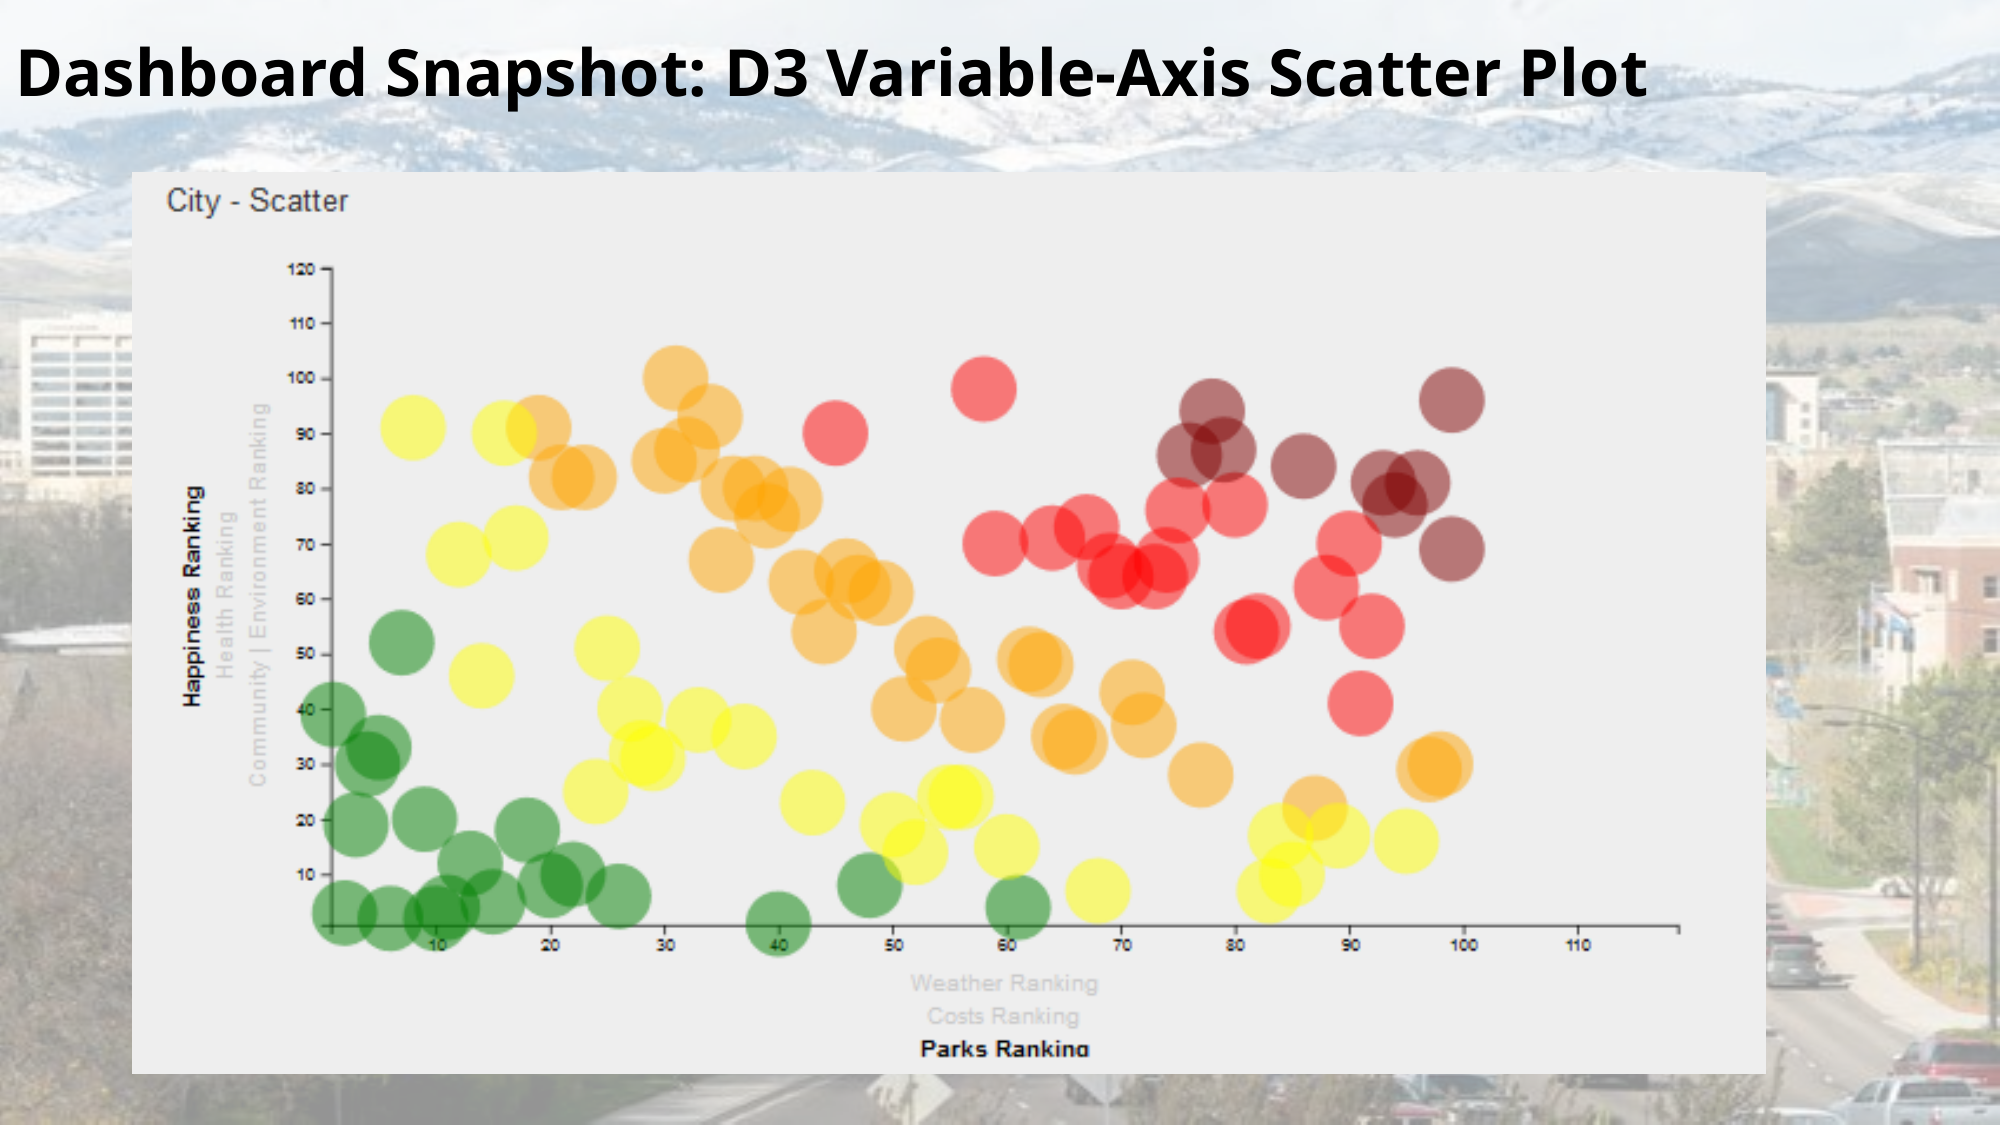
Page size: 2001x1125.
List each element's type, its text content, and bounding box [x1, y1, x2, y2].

picture [132, 172, 1766, 1074]
title Dashboard Snapshot: D3 Variable-Axis Scatter Plot [0, 0, 1725, 150]
